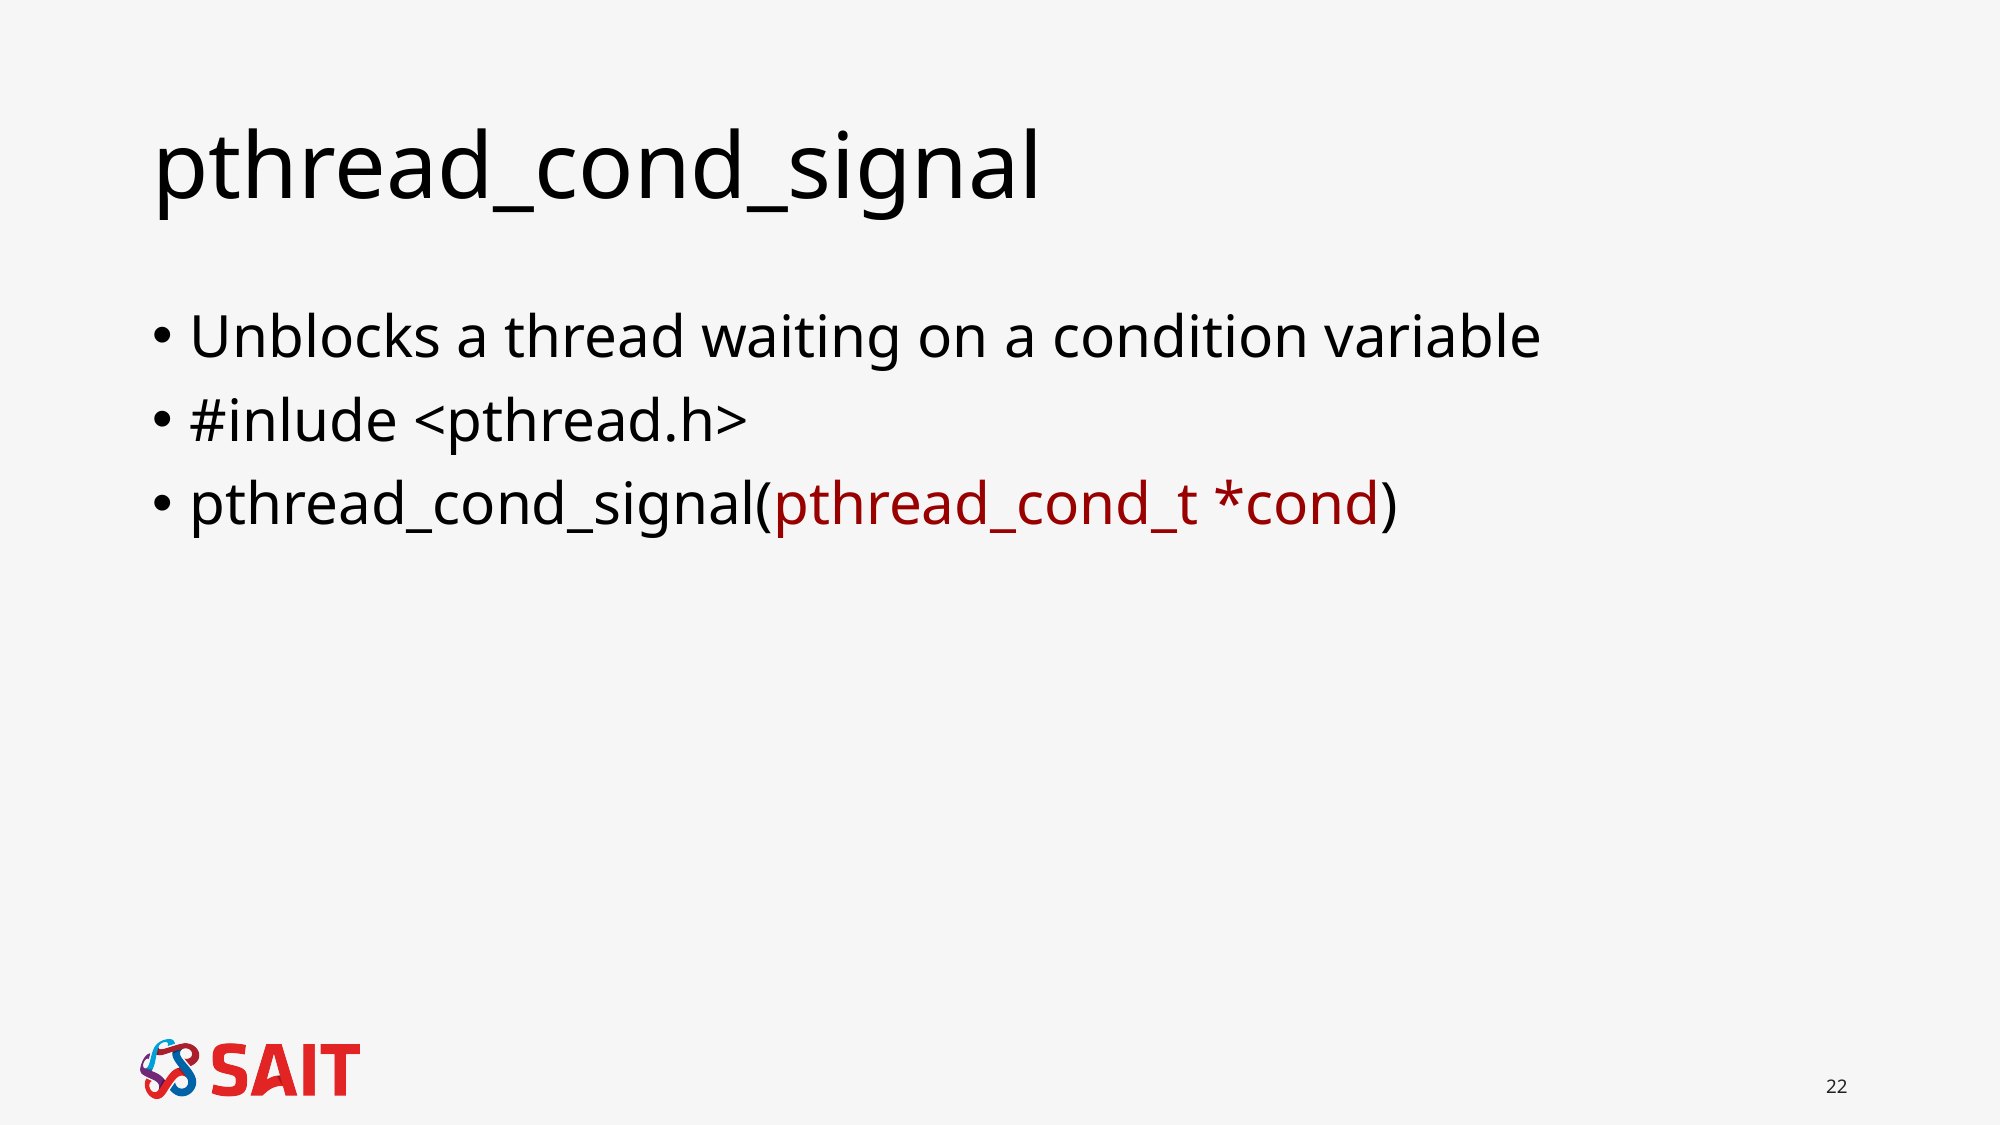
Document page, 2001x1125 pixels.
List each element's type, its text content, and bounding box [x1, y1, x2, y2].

slide_number 22 [1718, 1048, 1863, 1109]
list Unblocks a thread waiting on a condition variable #inlude <pthread.h> pthread_cond_signal(pthread_cond_t *cond) [137, 299, 1863, 1014]
title pthread_cond_signal [137, 59, 1863, 278]
picture [114, 1013, 386, 1125]
